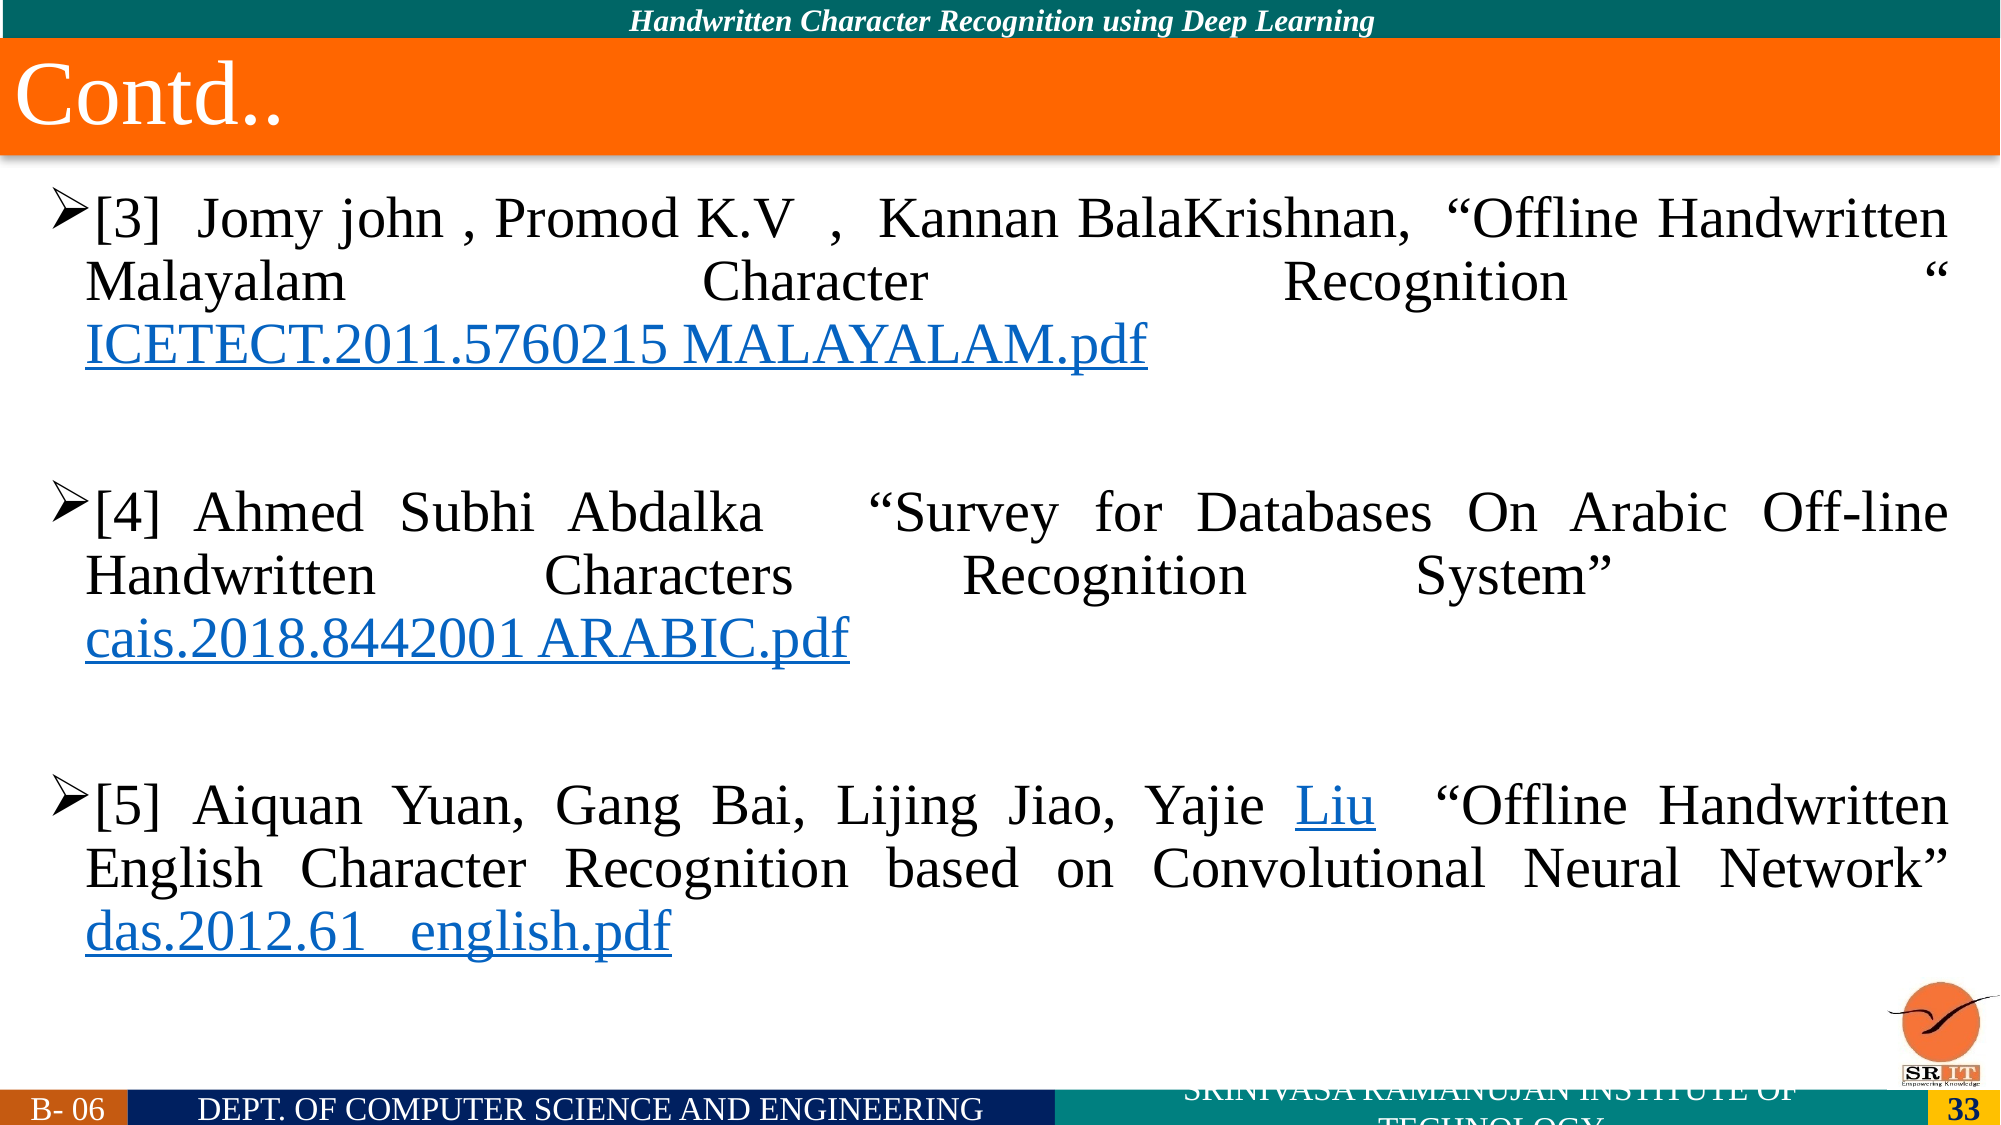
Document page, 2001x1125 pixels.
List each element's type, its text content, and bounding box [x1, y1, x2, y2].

list [3] Jomy john , Promod K.V , Kannan BalaKrishnan, “Offline Handwritten Malayalam Character Recognition “ ICETECT.2011.5760215 MALAYALAM.pdf [4] Ahmed Subhi Abdalka “Survey for Databases On Arabic Off-line Handwritten Characters Recognition System” cais.2018.8442001 ARABIC.pdf [5] Aiquan Yuan, Gang Bai, Lijing Jiao, Yajie Liu “Offline Handwritten English Character Recognition based on Convolutional Neural Network” das.2012.61 english.pdf [32, 179, 1965, 1065]
title Contd.. [0, 38, 2000, 156]
picture [1887, 977, 2000, 1090]
